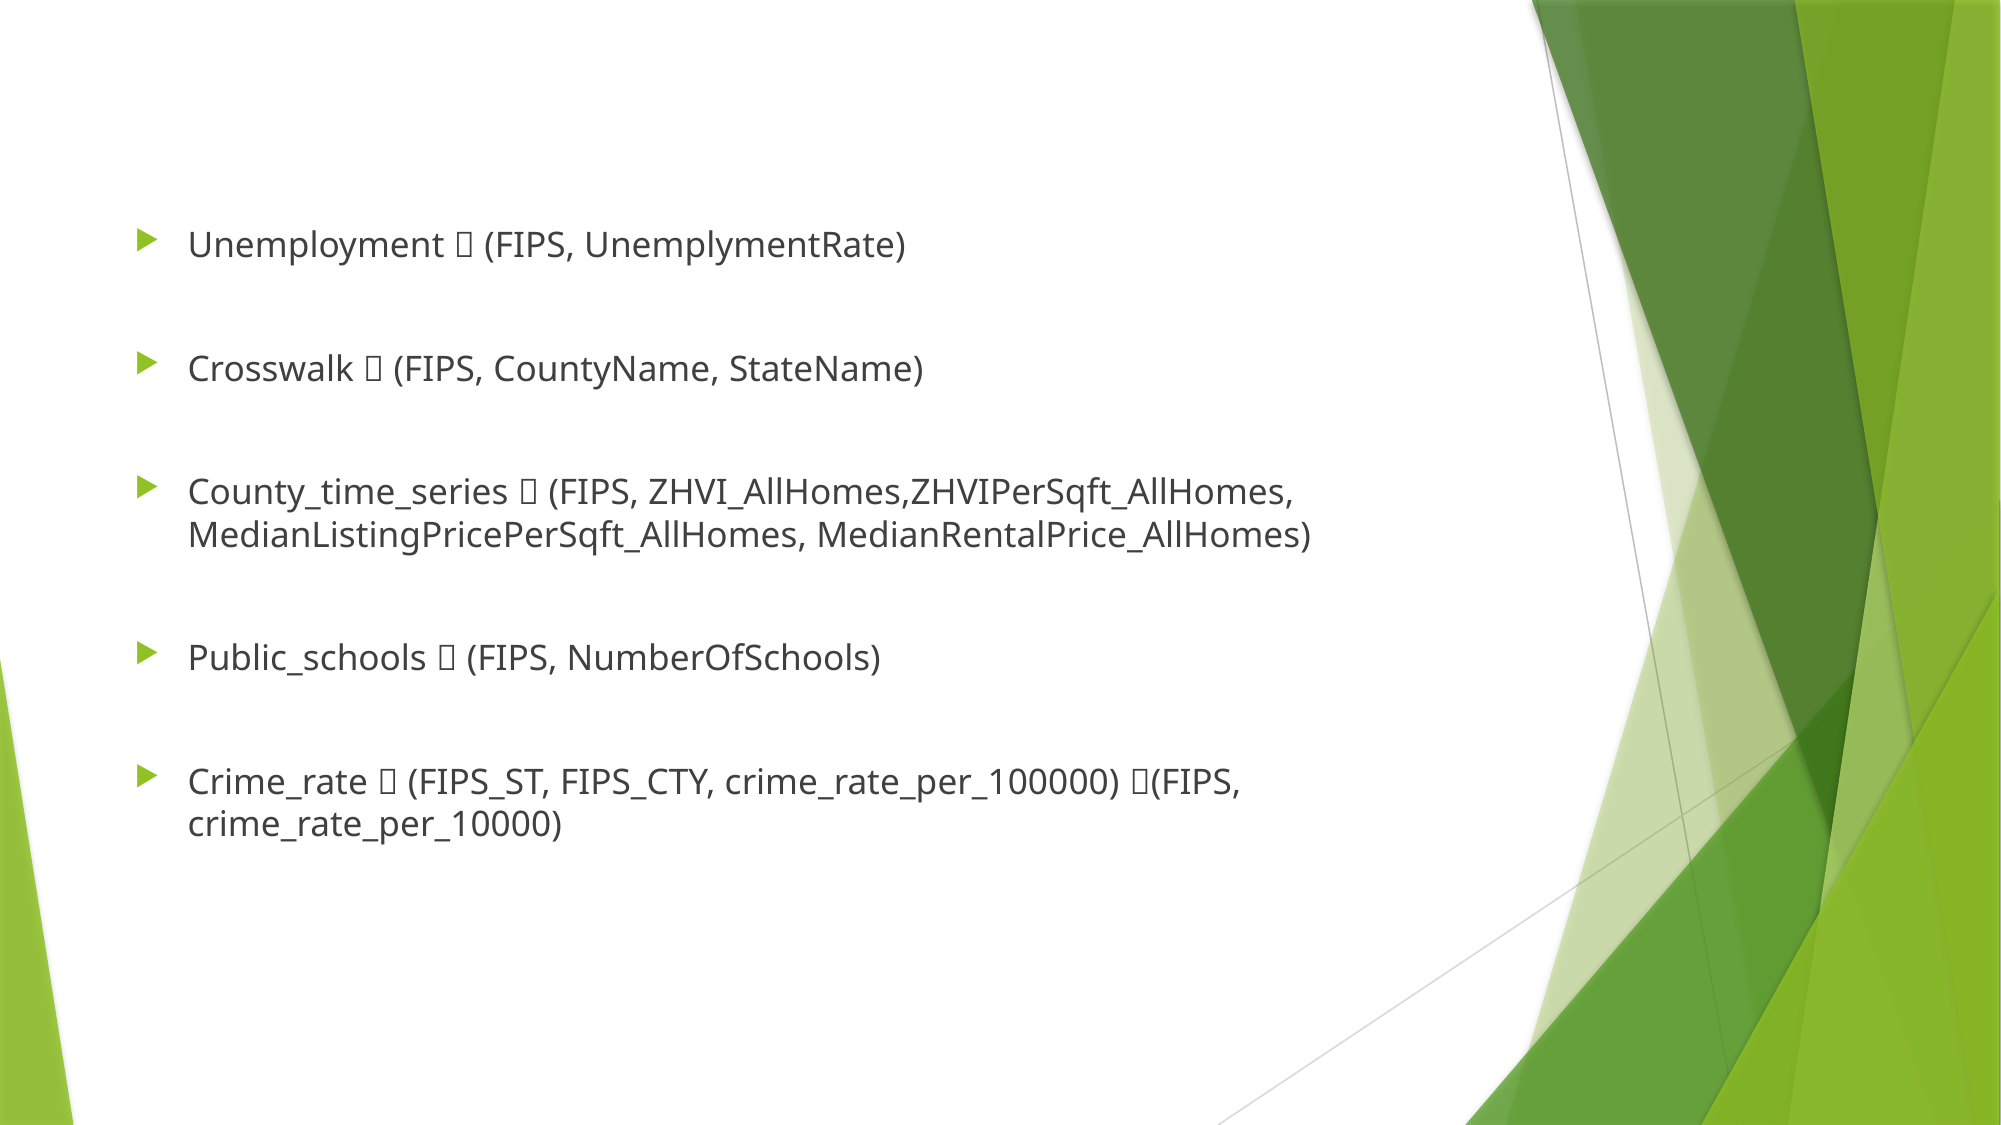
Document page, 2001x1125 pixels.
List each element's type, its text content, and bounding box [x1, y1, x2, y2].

list Unemployment  (FIPS, UnemplymentRate) Crosswalk  (FIPS, CountyName, StateName) County_time_series  (FIPS, ZHVI_AllHomes,ZHVIPerSqft_AllHomes, MedianListingPricePerSqft_AllHomes, MedianRentalPrice_AllHomes) Public_schools  (FIPS, NumberOfSchools) Crime_rate  (FIPS_ST, FIPS_CTY, crime_rate_per_100000) (FIPS, crime_rate_per_10000) [119, 215, 1530, 852]
